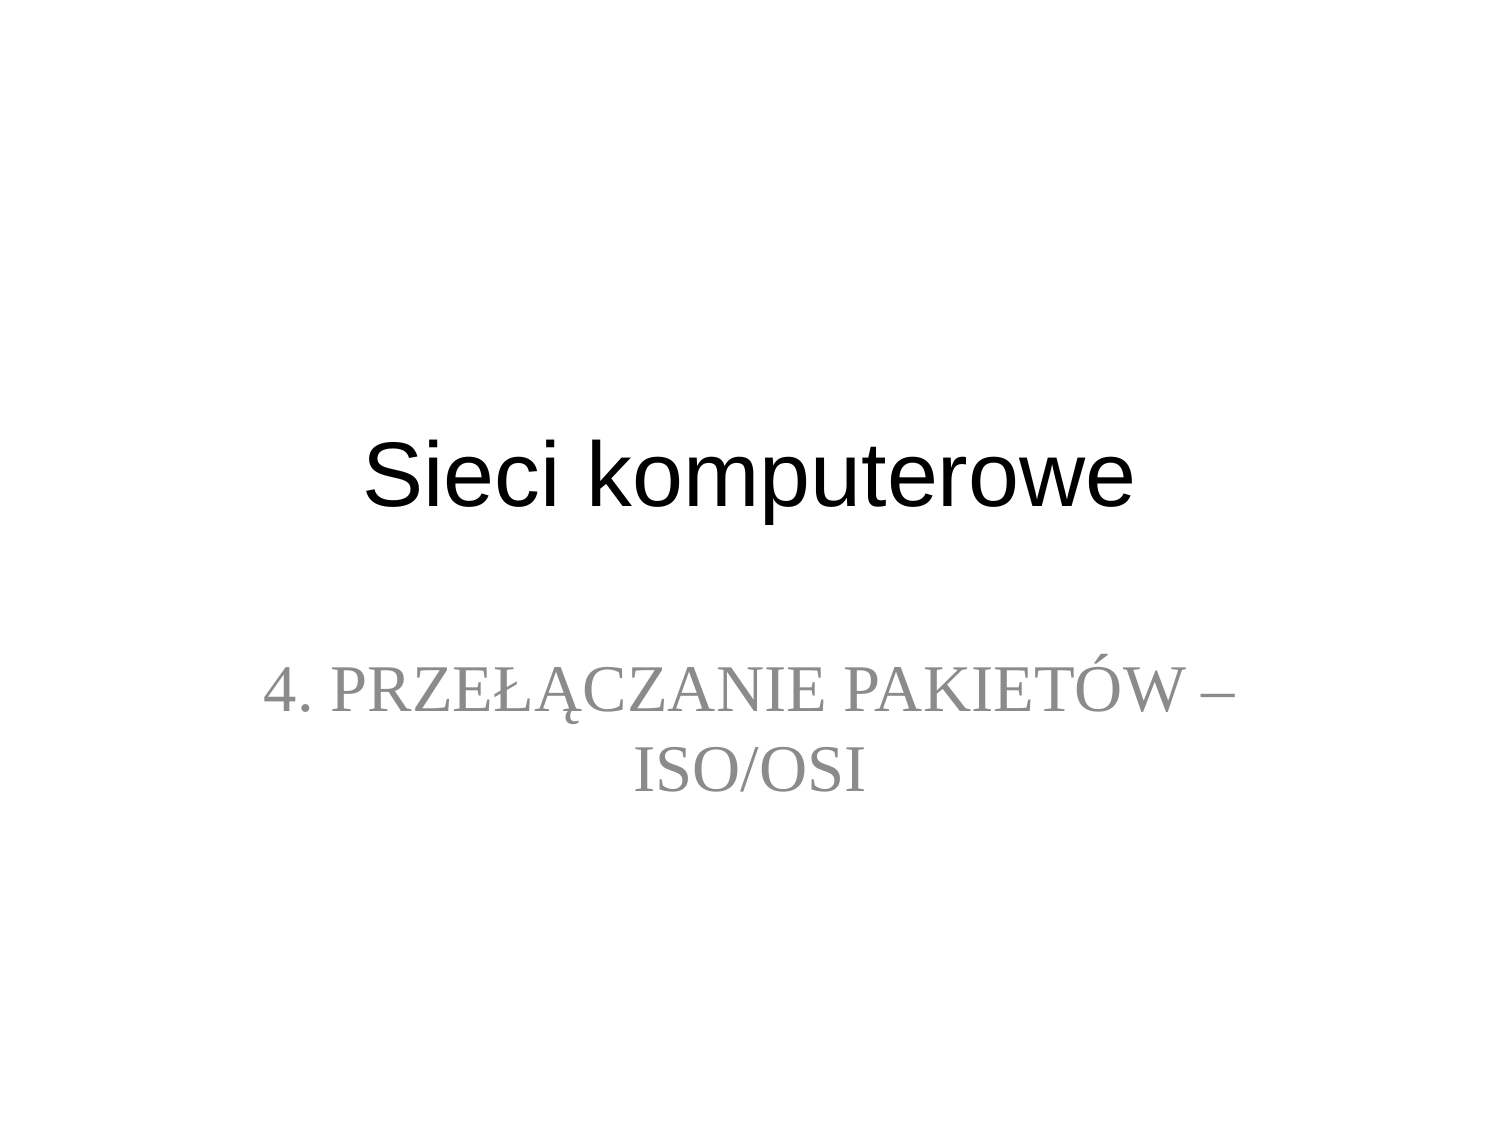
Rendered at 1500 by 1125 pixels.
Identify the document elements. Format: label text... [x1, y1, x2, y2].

subtitle 4. PRZEŁĄCZANIE PAKIETÓW – ISO/OSI [225, 637, 1275, 925]
title Sieci komputerowe [112, 349, 1388, 591]
